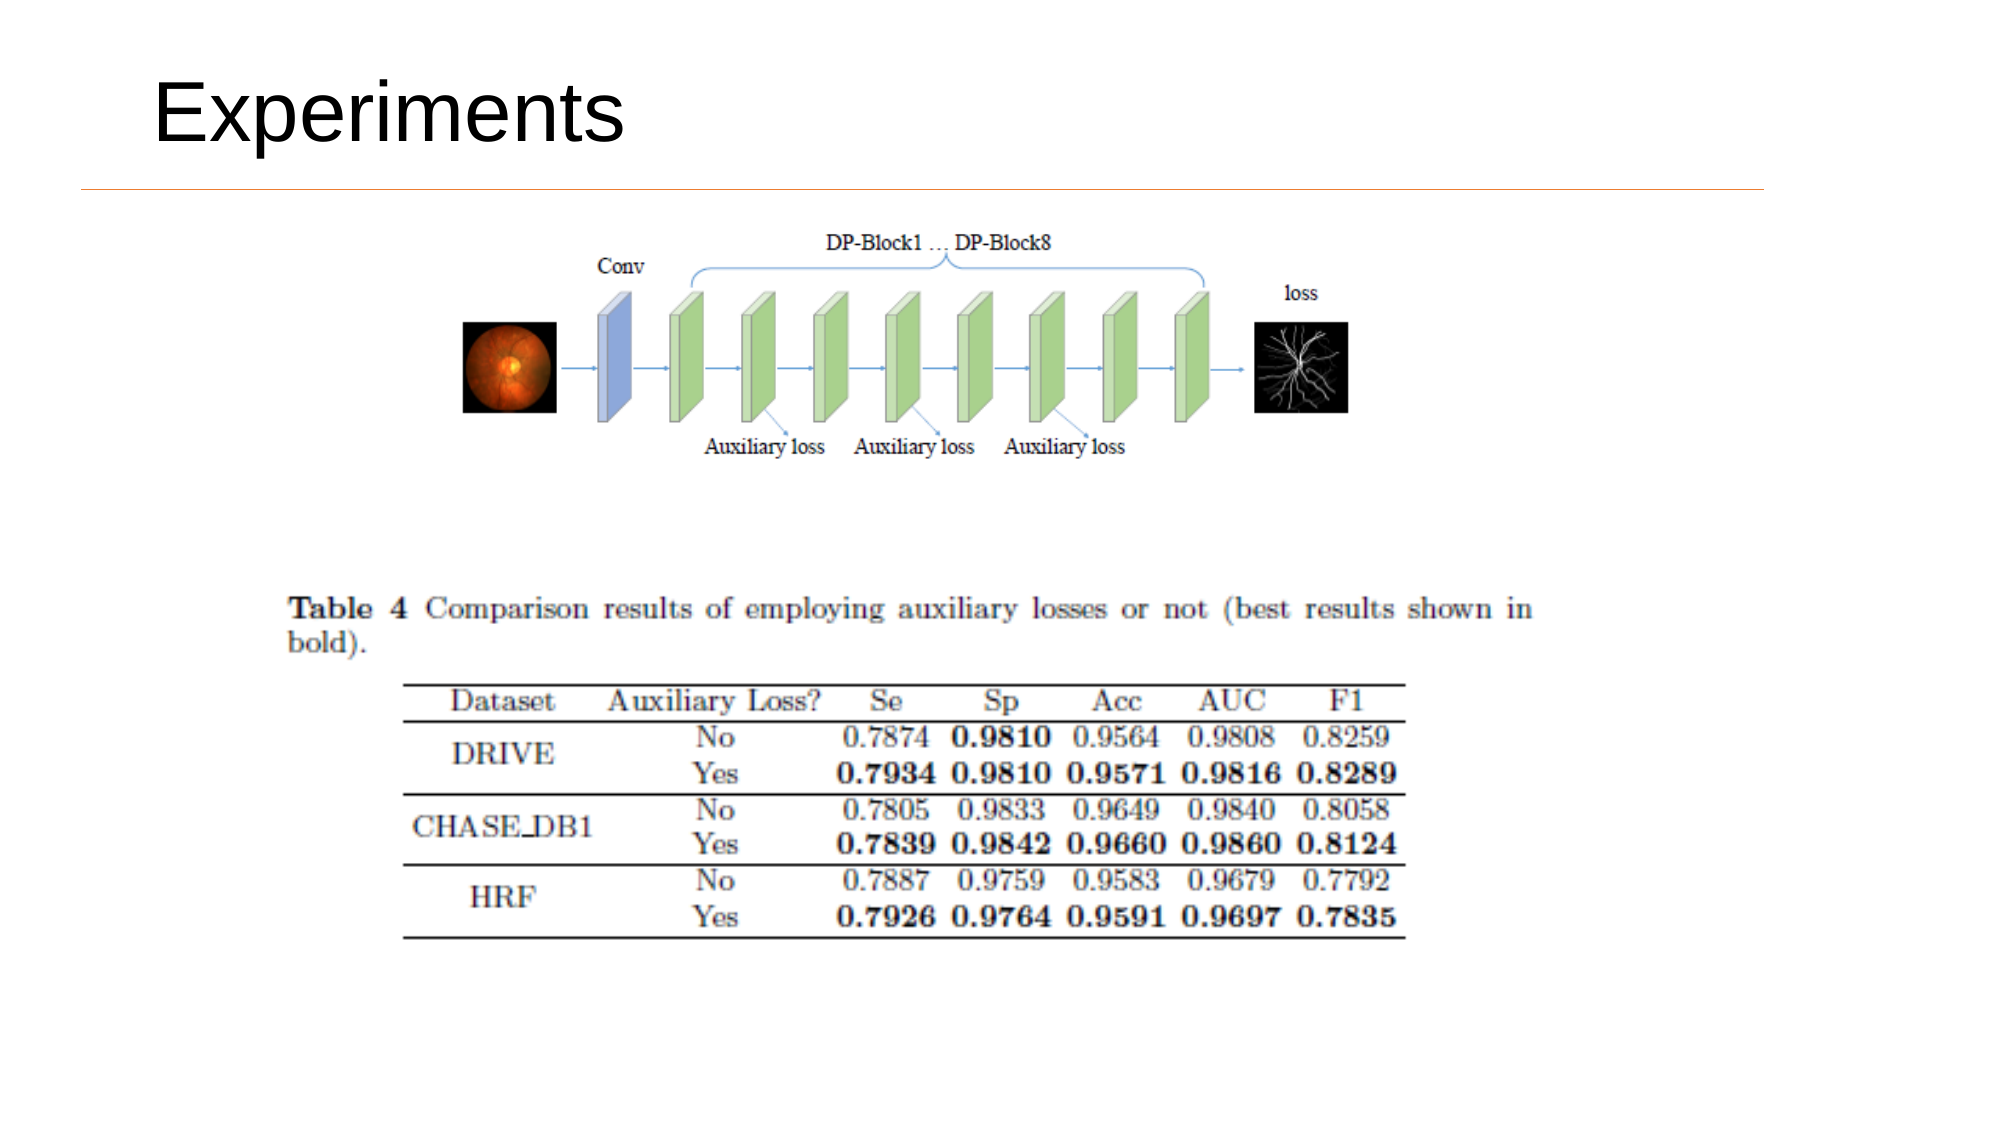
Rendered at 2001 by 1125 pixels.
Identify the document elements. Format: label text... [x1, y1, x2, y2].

title Experiments [137, 59, 742, 168]
picture [261, 590, 1554, 964]
picture [374, 211, 1472, 488]
